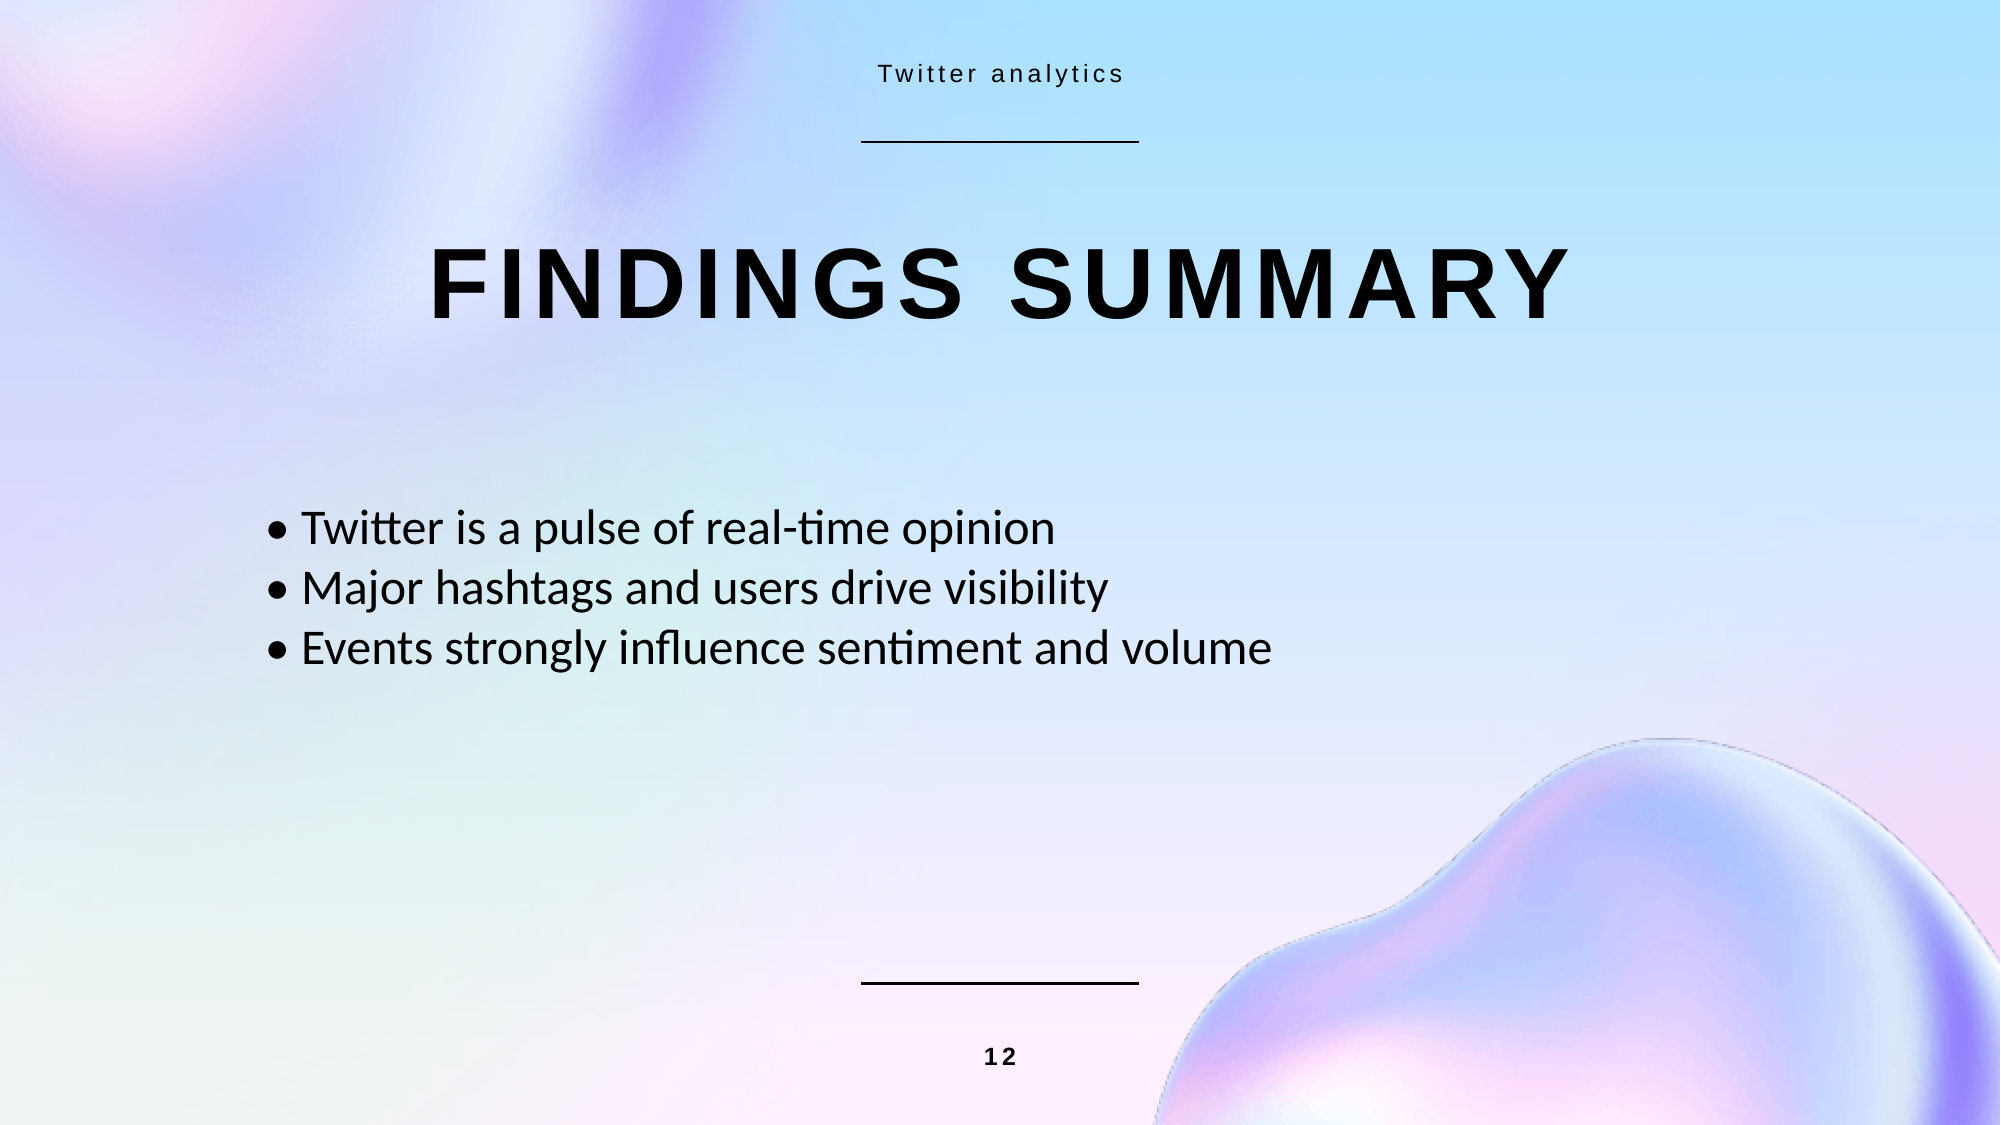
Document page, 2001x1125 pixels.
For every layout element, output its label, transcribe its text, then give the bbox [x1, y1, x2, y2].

picture [0, 0, 2000, 1125]
footer Twitter analytics [662, 1, 1338, 143]
slide_number 12 [662, 985, 1338, 1125]
title Findings Summary [100, 142, 1901, 401]
text_box • Twitter is a pulse of real-time opinion • Major hashtags and users drive visibility • Events strongly influence sentiment and volume [249, 486, 1788, 682]
